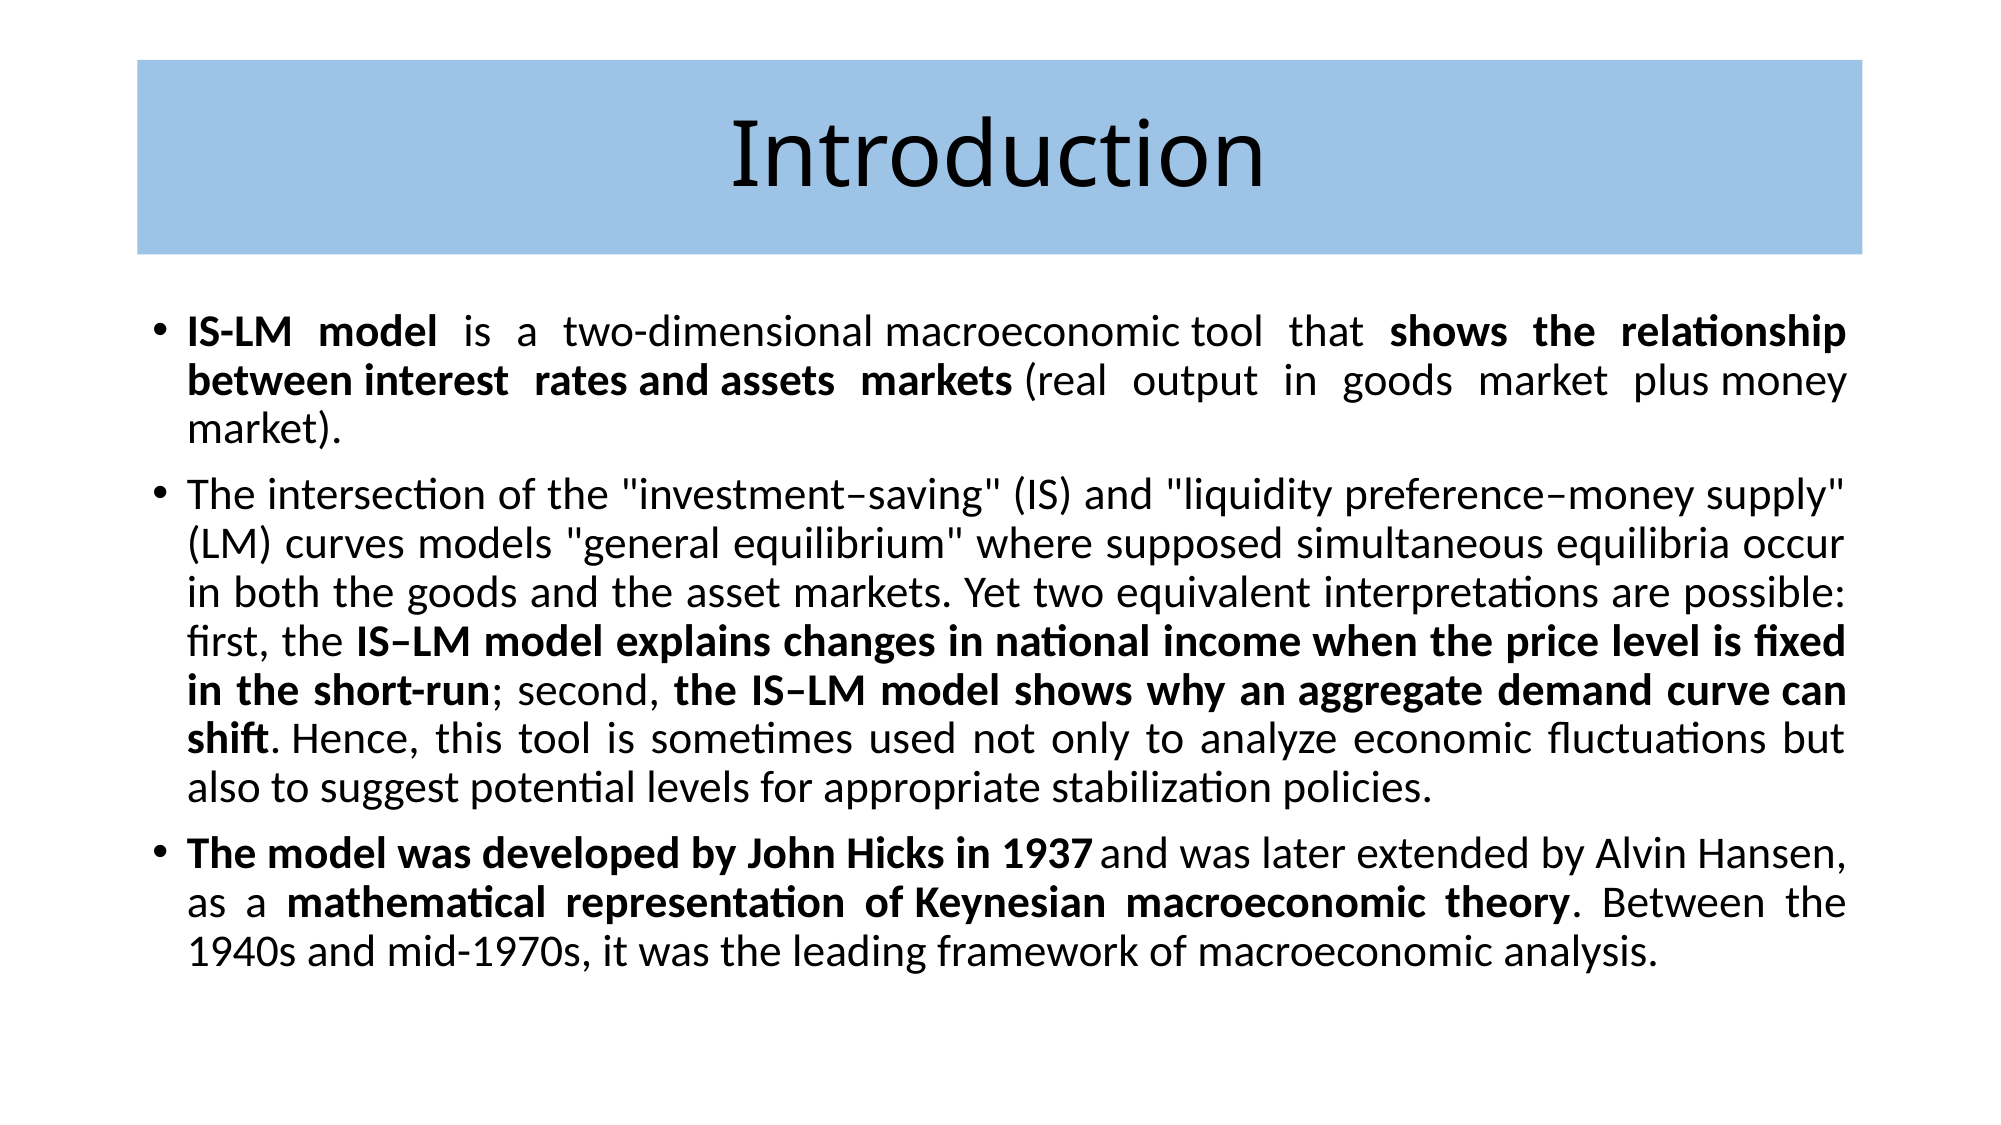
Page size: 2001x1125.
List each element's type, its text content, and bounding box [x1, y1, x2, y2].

title Introduction [137, 59, 1863, 255]
list IS-LM model is a two-dimensional macroeconomic tool that shows the relationship between interest rates and assets markets (real output in goods market plus money market). The intersection of the "investment–saving" (IS) and "liquidity preference–money supply" (LM) curves models "general equilibrium" where supposed simultaneous equilibria occur in both the goods and the asset markets. Yet two equivalent interpretations are possible: first, the IS–LM model explains changes in national income when the price level is fixed in the short-run; second, the IS–LM model shows why an aggregate demand curve can shift. Hence, this tool is sometimes used not only to analyze economic fluctuations but also to suggest potential levels for appropriate stabilization policies. The model was developed by John Hicks in 1937 and was later extended by Alvin Hansen, as a mathematical representation of Keynesian macroeconomic theory. Between the 1940s and mid-1970s, it was the leading framework of macroeconomic analysis. [137, 299, 1863, 1072]
